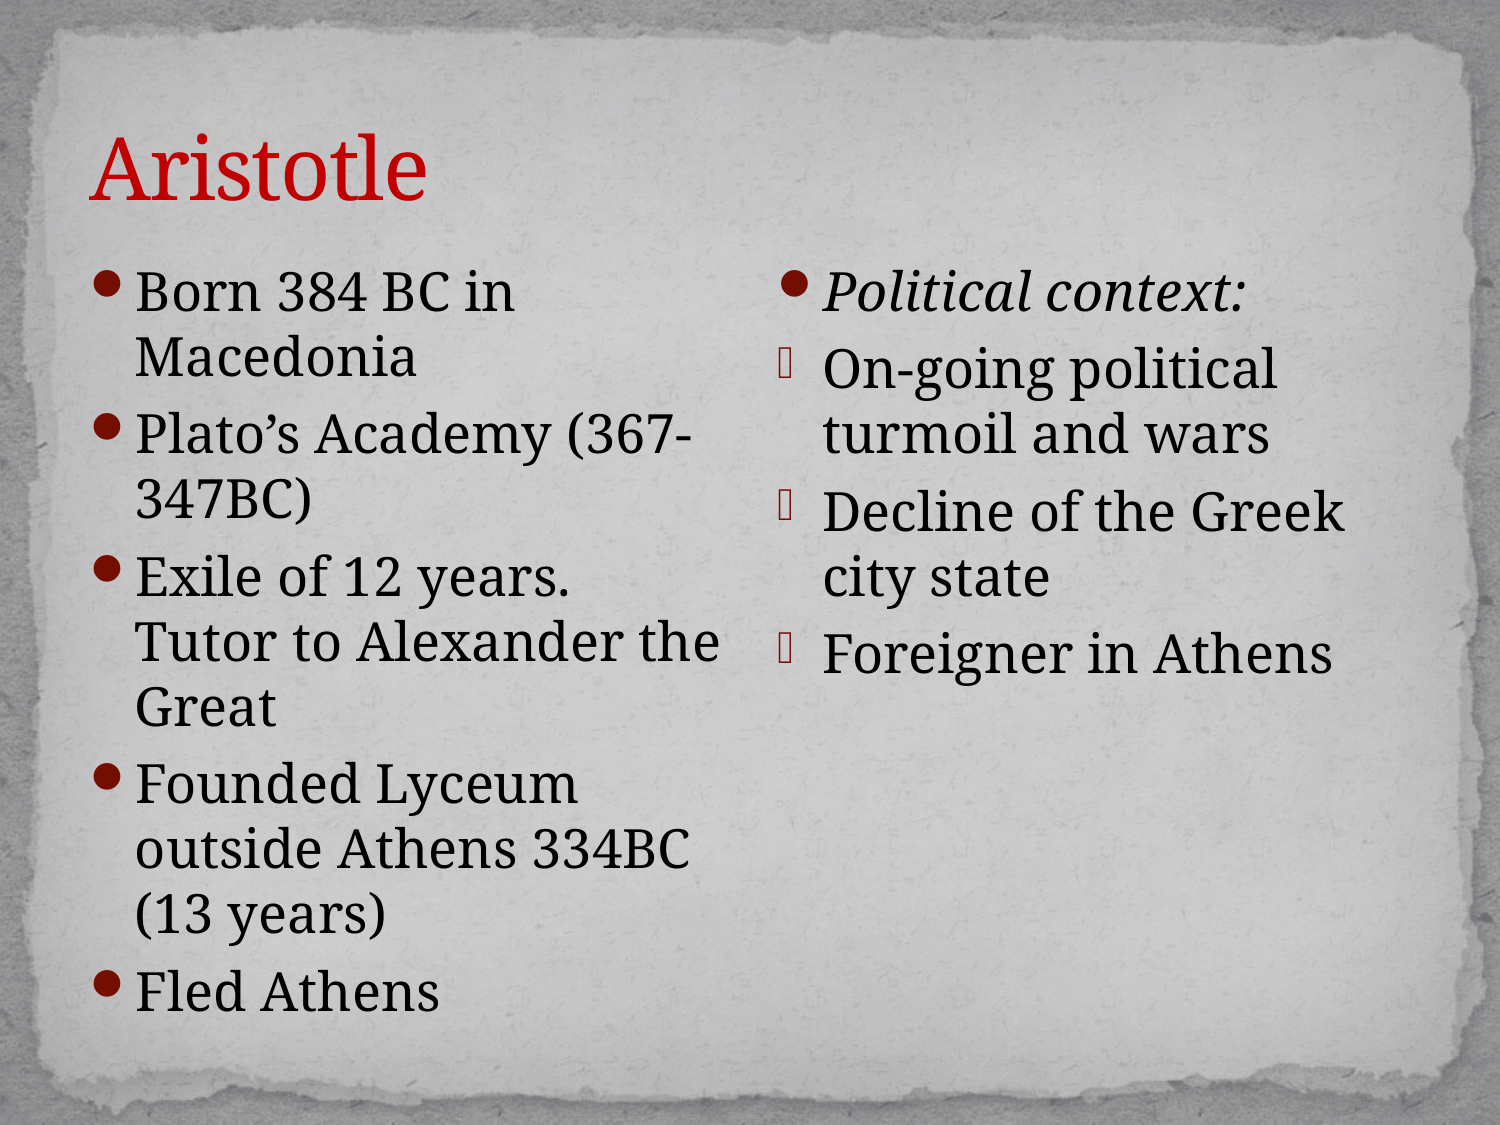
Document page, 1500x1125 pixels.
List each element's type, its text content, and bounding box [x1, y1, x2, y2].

list Political context: On-going political turmoil and wars Decline of the Greek city state Foreigner in Athens [762, 249, 1429, 1000]
list Born 384 BC in Macedonia Plato’s Academy (367-347BC) Exile of 12 years. Tutor to Alexander the Great Founded Lyceum outside Athens 334BC (13 years) Fled Athens [75, 249, 741, 1000]
title Aristotle [74, 24, 1425, 225]
